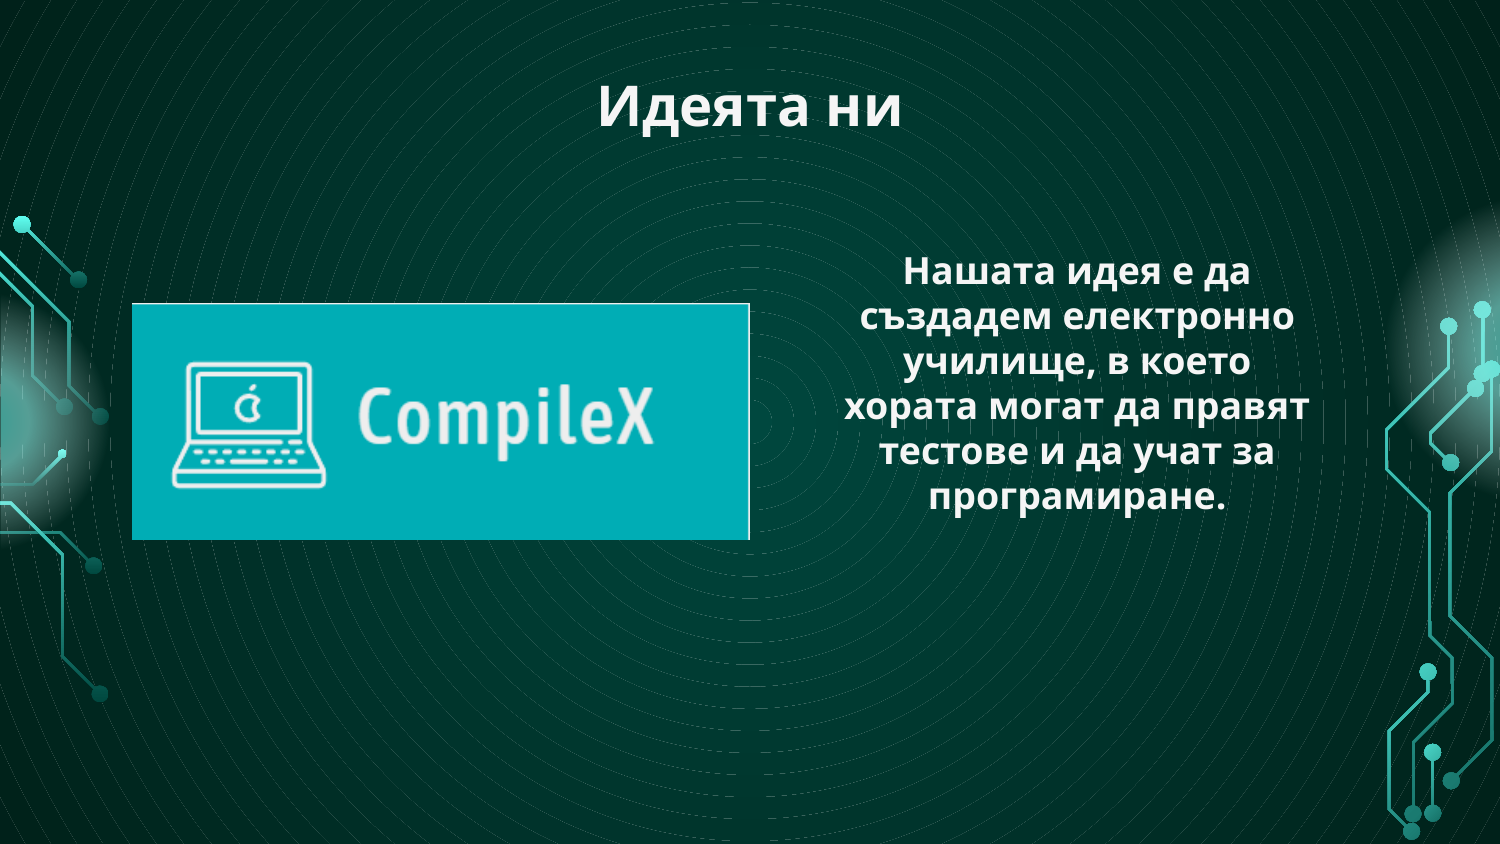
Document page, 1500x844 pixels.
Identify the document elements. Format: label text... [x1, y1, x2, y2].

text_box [1327, 659, 1500, 844]
subtitle Нашата идея е да създадем електронно училище, в което хората могат да правят тестове и да учат за програмиране. [818, 232, 1336, 691]
picture [132, 303, 751, 541]
title Идеята ни [118, 55, 1382, 149]
